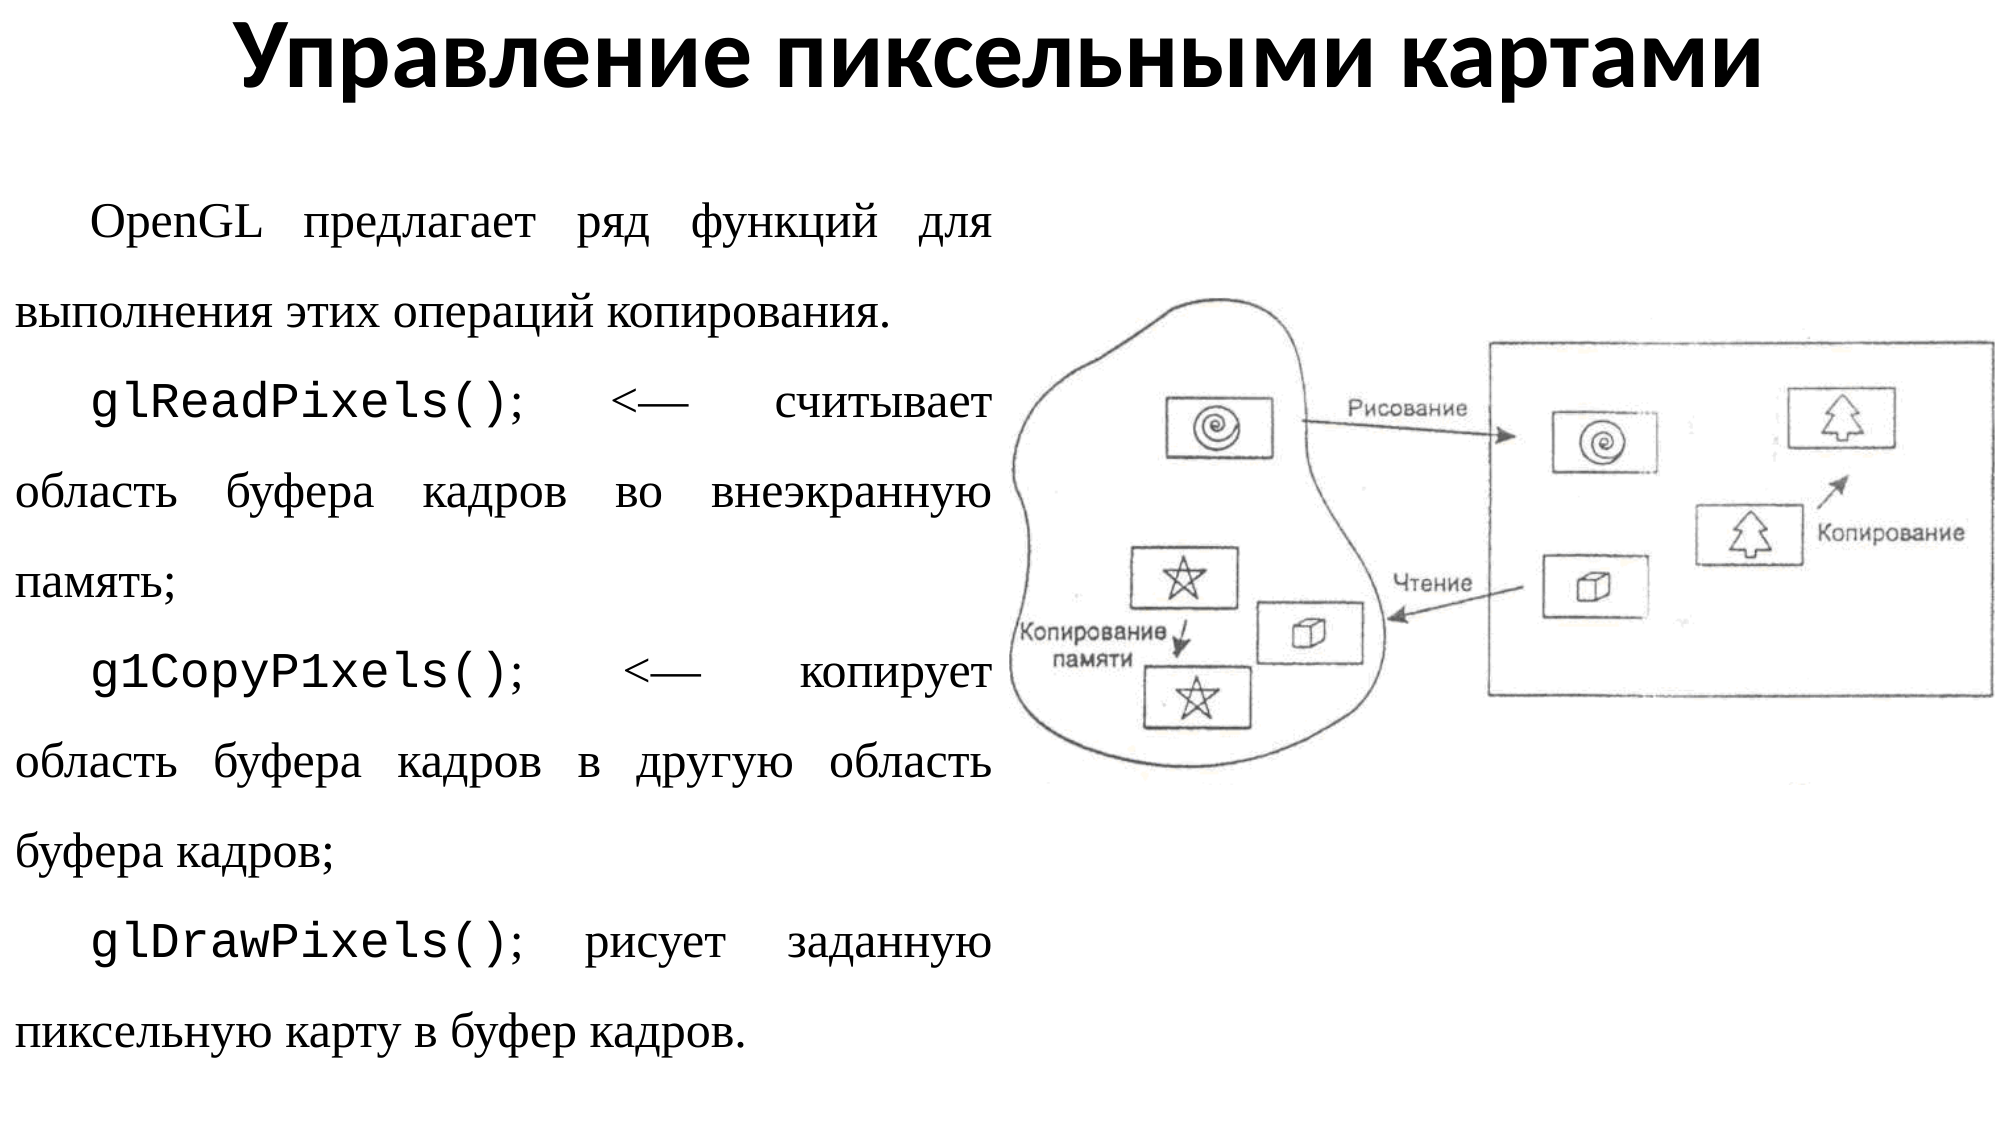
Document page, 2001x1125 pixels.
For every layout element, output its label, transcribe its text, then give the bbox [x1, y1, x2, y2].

picture [1009, 297, 2000, 785]
text_box OpenGL предлагает ряд функций для выполнения этих операций копирования. glReadPixels(); <— считывает область буфера кадров во внеэкранную память; g1CopyP1xels(); <— копирует область буфера кадров в другую область буфера кадров; glDrawPixels(); рисует заданную пиксельную карту в буфер кадров. [0, 149, 1008, 1065]
text_box Управление пиксельными картами [0, 0, 2000, 115]
